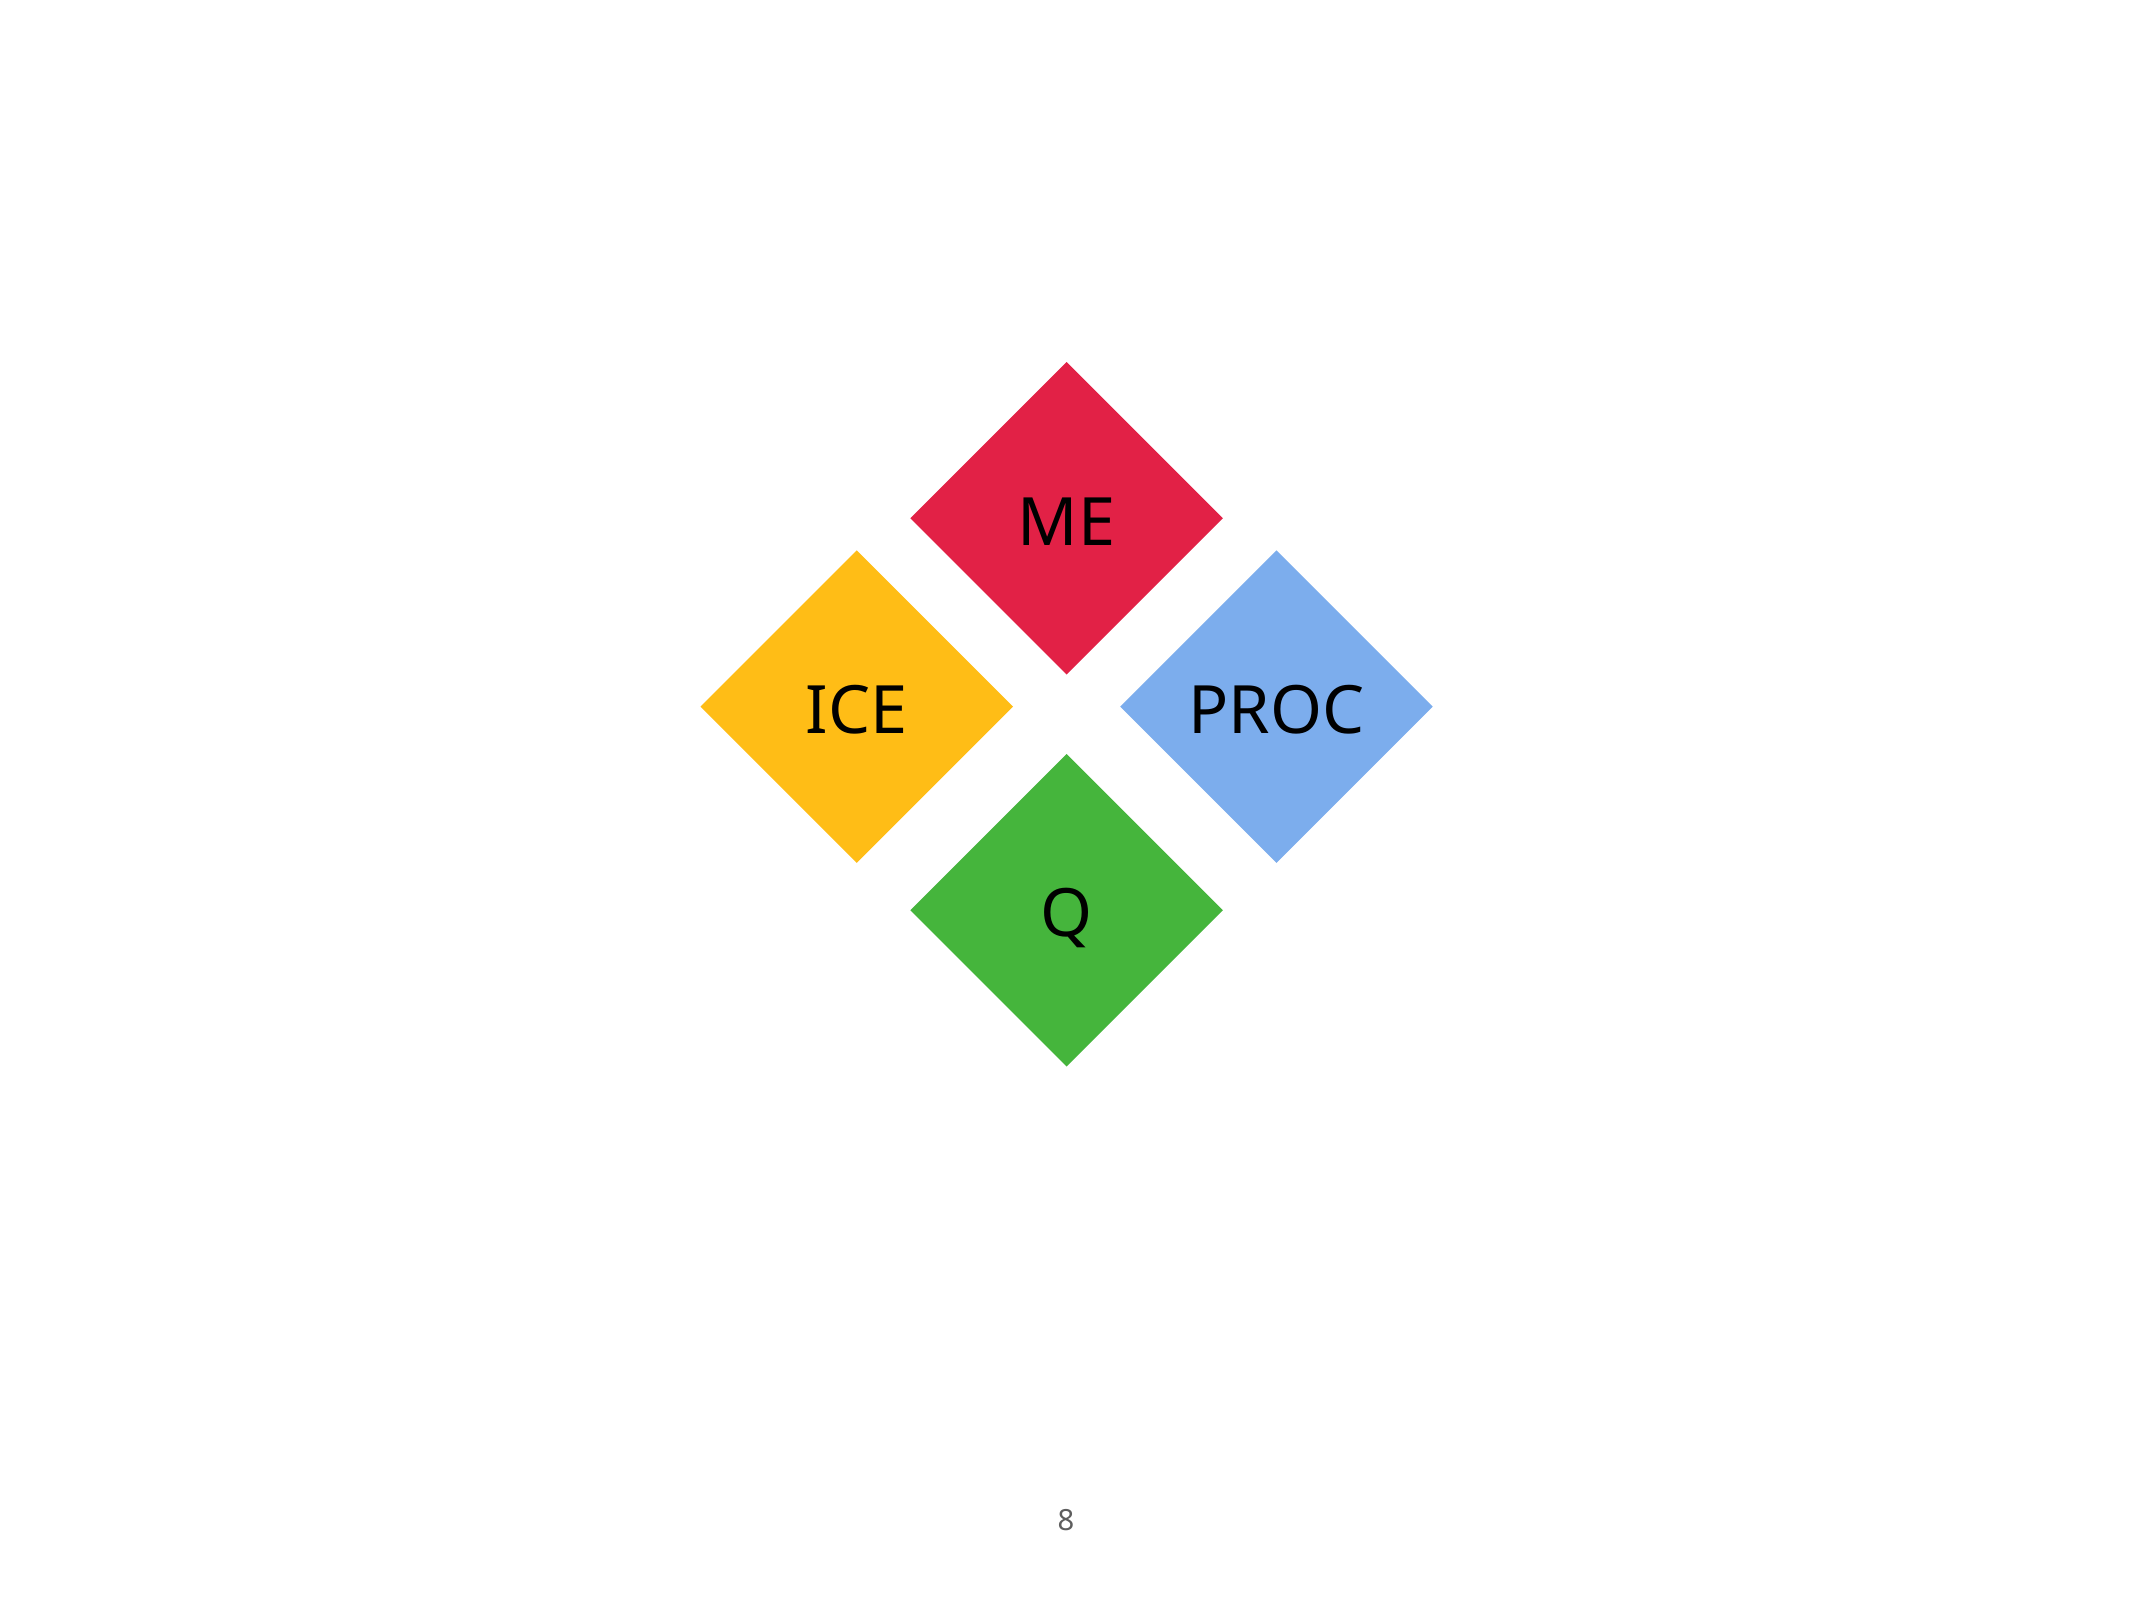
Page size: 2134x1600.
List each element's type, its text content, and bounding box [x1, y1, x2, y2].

text_box ME [910, 362, 1223, 675]
text_box Q [910, 754, 1223, 1067]
slide_number 8 [1047, 1495, 1085, 1551]
text_box PROC [1120, 550, 1433, 863]
text_box ICE [700, 550, 1014, 863]
